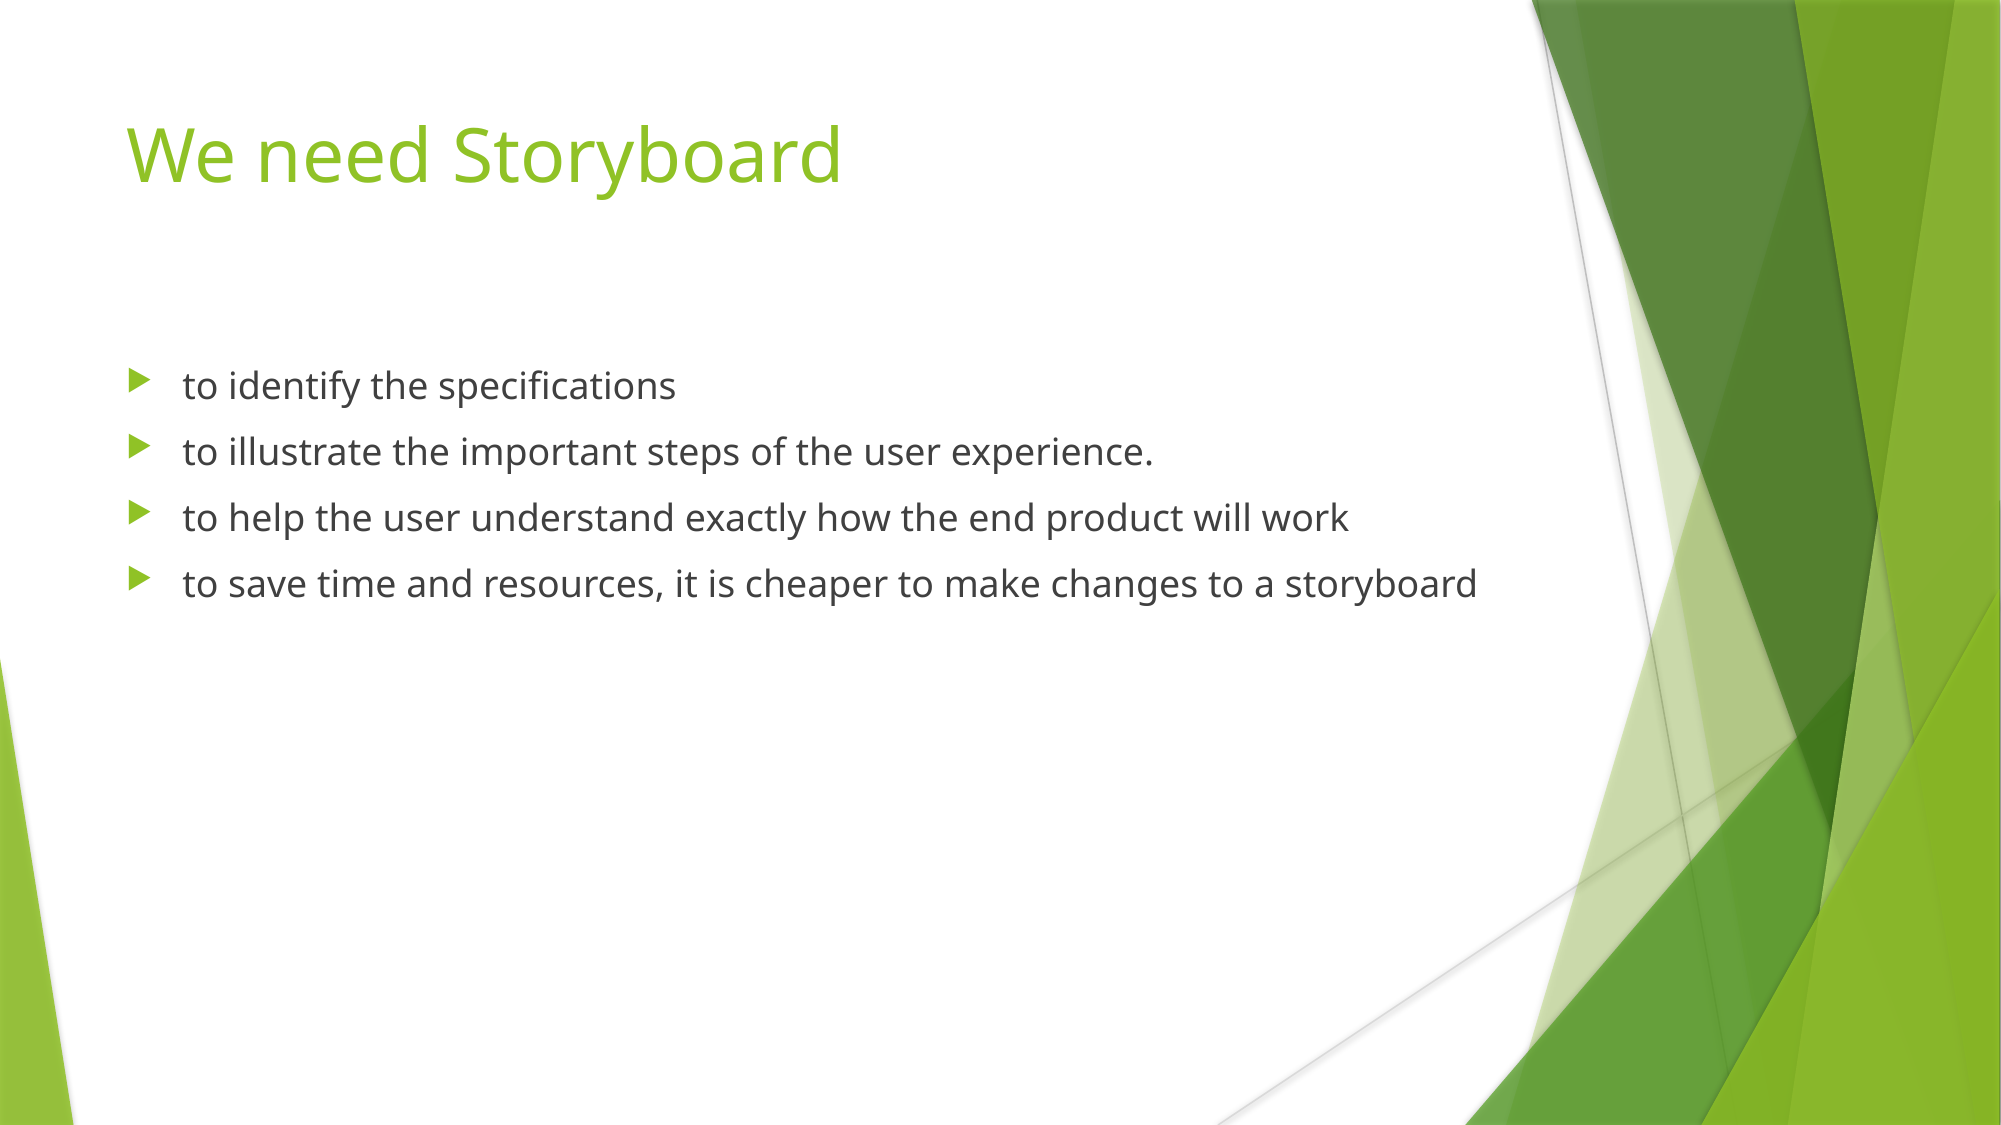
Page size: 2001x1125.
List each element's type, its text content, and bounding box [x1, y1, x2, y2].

title We need Storyboard [111, 99, 1522, 317]
list to identify the specifications to illustrate the important steps of the user experience. to help the user understand exactly how the end product will work to save time and resources, it is cheaper to make changes to a storyboard [111, 354, 1522, 992]
